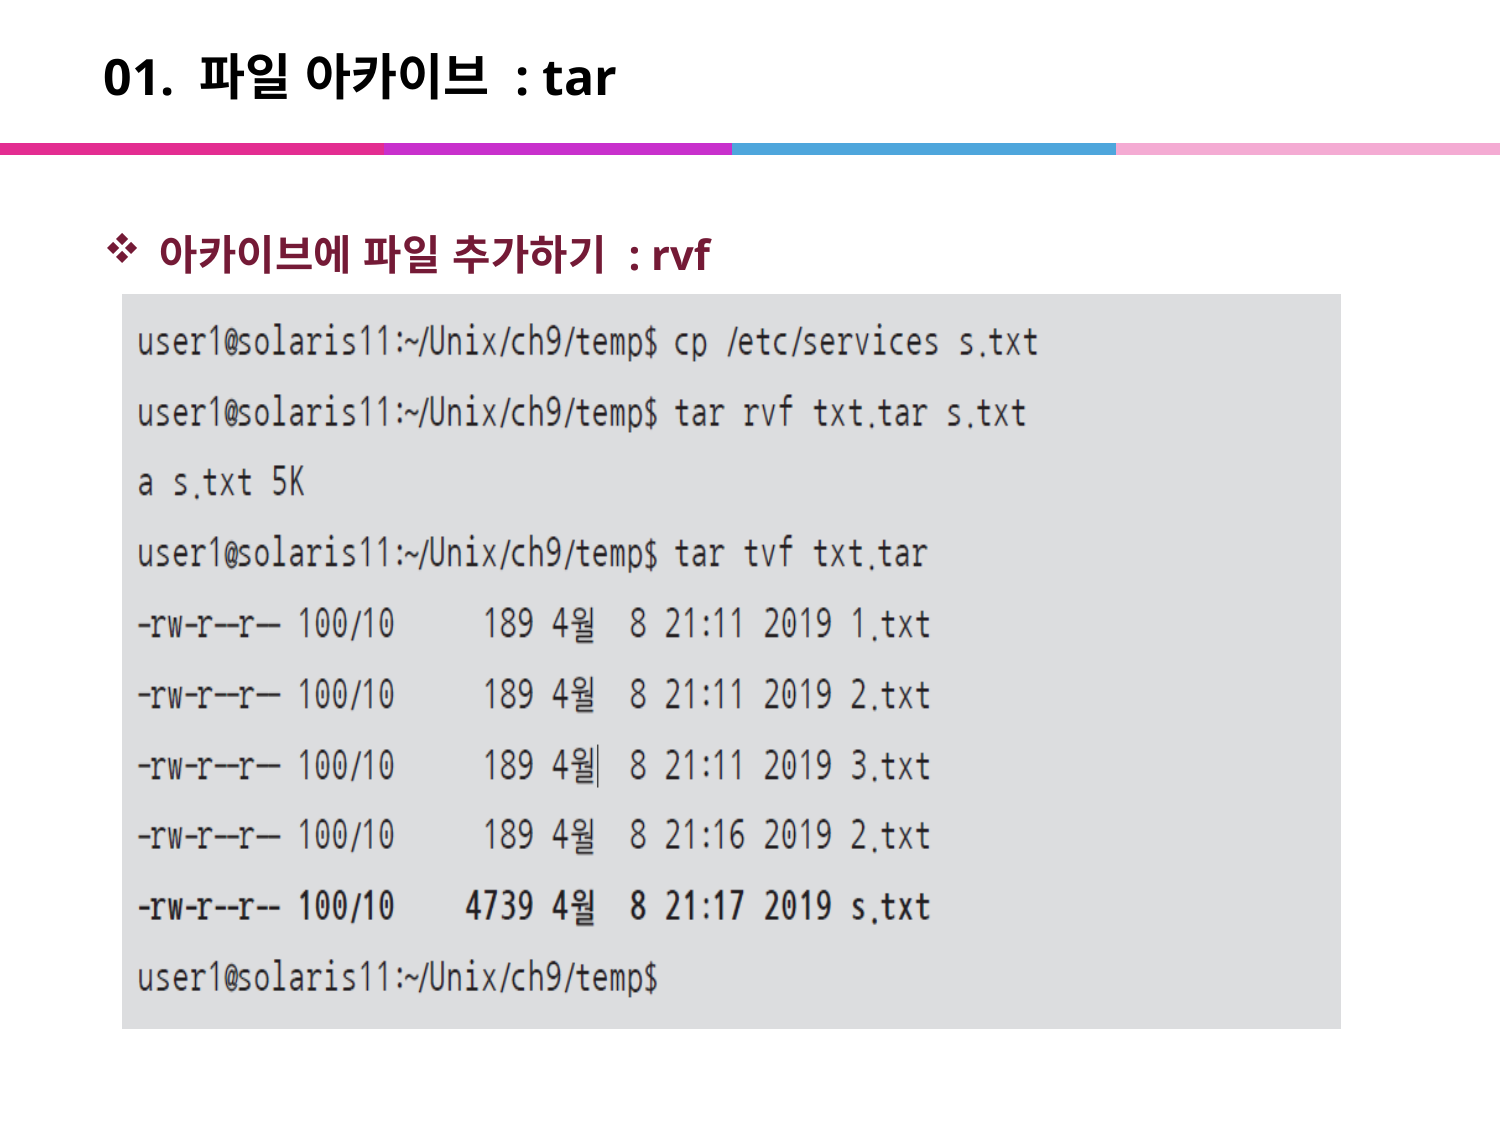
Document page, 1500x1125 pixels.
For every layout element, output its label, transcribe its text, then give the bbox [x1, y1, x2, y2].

list 아카이브에 파일 추가하기 : rvf [88, 196, 1448, 1083]
title 01. 파일 아카이브 : tar [88, 30, 1330, 121]
picture [121, 294, 1341, 1030]
